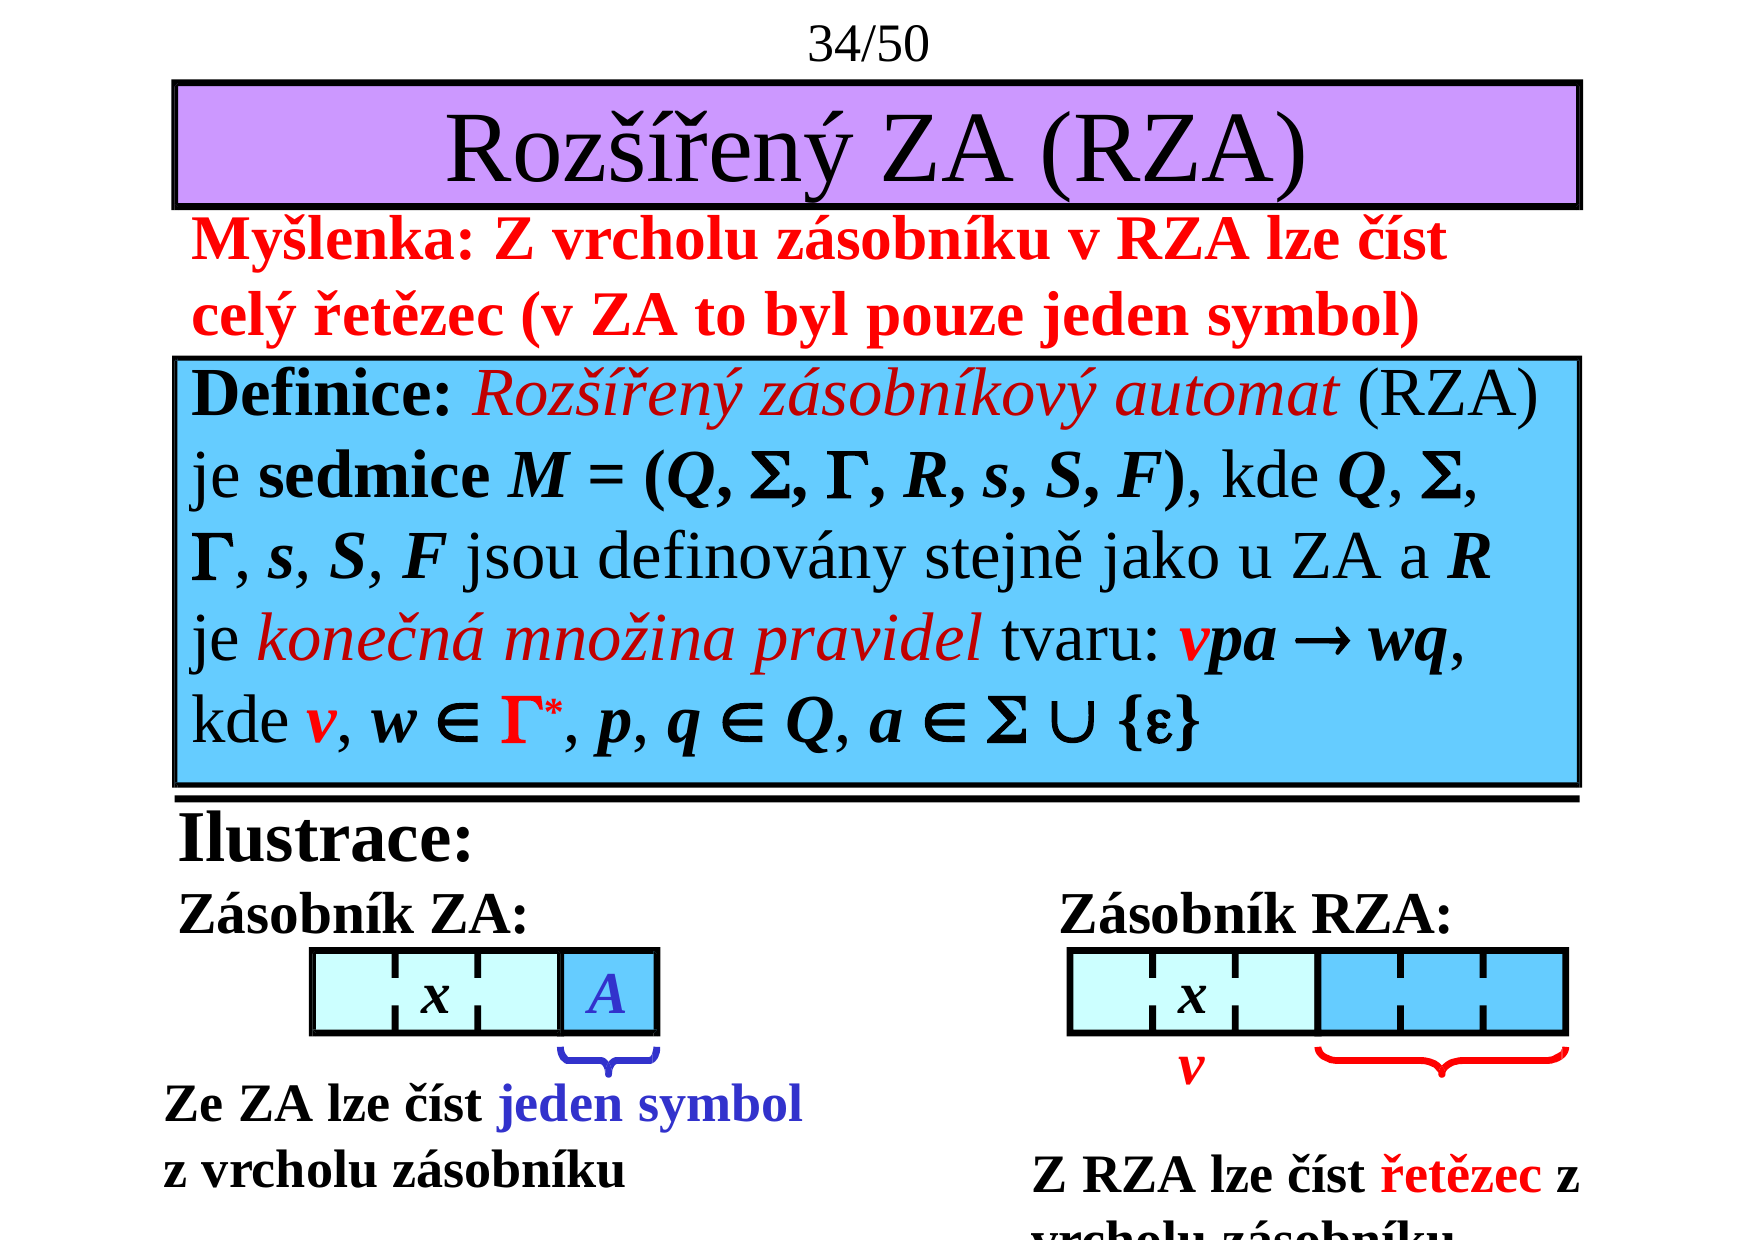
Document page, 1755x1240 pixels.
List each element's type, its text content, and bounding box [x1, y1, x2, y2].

text_box Ze ZA lze číst jeden symbol z vrcholu zásobníku [161, 1064, 810, 1198]
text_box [1066, 946, 1570, 1037]
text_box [308, 946, 565, 1037]
text_box Zásobník RZA: x v Z RZA lze číst řetězec z vrcholu zásobníku [1029, 863, 1586, 1240]
text_box Ilustrace: Zásobník ZA: x [175, 796, 537, 1025]
text_box [537, 796, 1580, 803]
text_box [556, 1046, 661, 1064]
text_box Myšlenka: Z vrcholu zásobníku v RZA lze číst celý řetězec (v ZA to byl pouze jeden symbol) Definice: Rozšířený zásobníkový automat (RZA) je sedmice M = (Q, , , R, s, S, F), kde Q, , , s, S, F jsou definovány stejně jako u ZA a R je konečná množina pravidel tvaru: vpa  wq, kde v, w  *, p, q  Q, a    {} [187, 196, 1547, 354]
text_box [565, 946, 661, 1037]
title Rozšířený ZA (RZA) [442, 78, 1311, 196]
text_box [171, 355, 1583, 789]
text_box 34/50 [805, 4, 935, 73]
